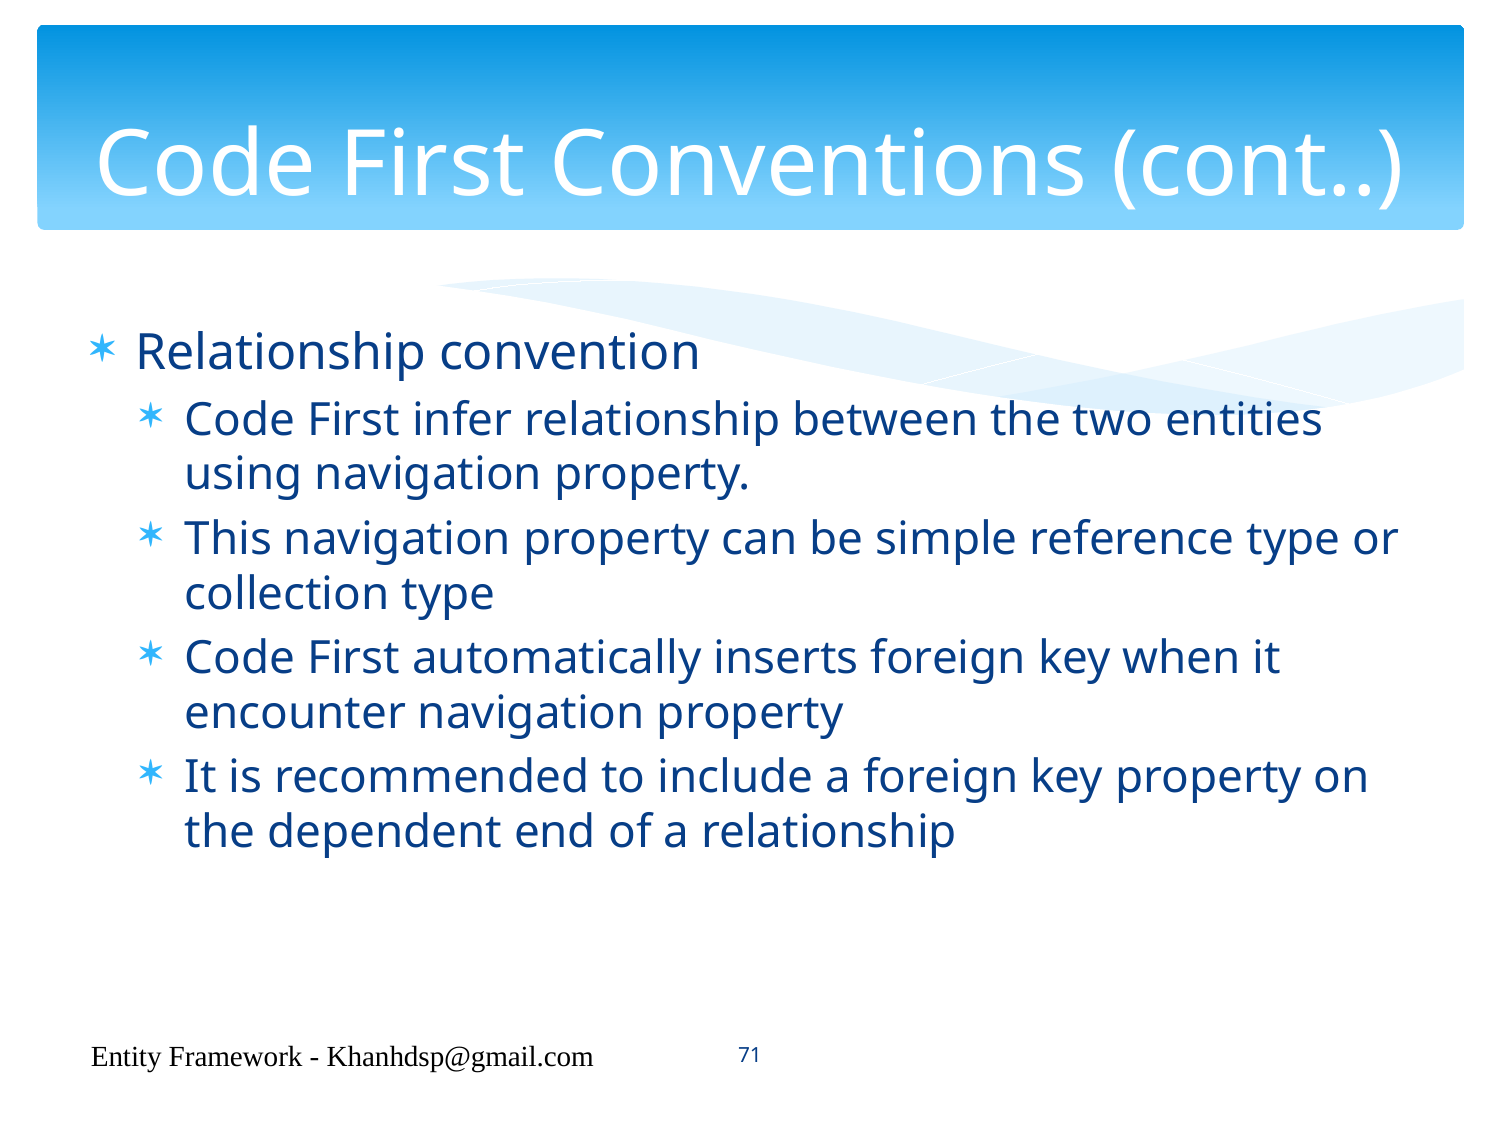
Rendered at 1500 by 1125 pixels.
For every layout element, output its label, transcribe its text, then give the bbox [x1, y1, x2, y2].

footer Entity Framework - Khanhdsp@gmail.com [31, 1025, 653, 1086]
slide_number 71 [654, 1025, 846, 1086]
title Code First Conventions (cont..) [75, 55, 1425, 261]
list Relationship convention Code First infer relationship between the two entities using navigation property. This navigation property can be simple reference type or collection type Code First automatically inserts foreign key when it encounter navigation property It is recommended to include a foreign key property on the dependent end of a relationship [75, 312, 1438, 1005]
